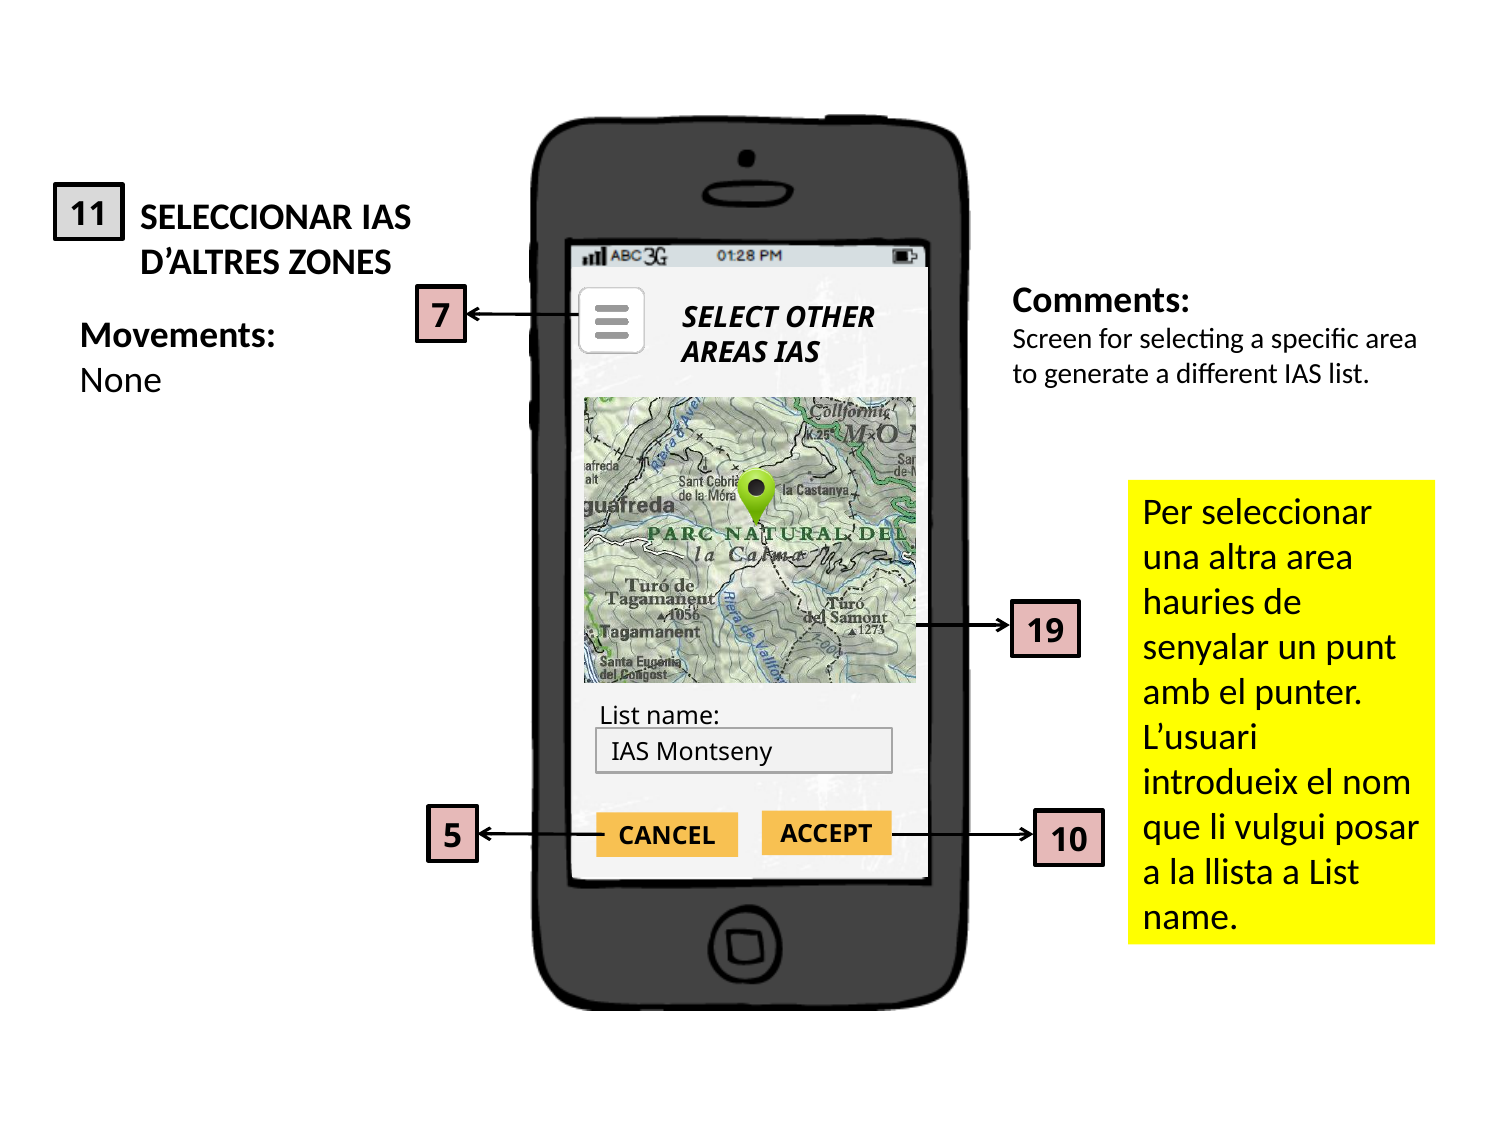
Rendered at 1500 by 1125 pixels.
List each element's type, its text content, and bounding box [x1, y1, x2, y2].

text_box 10 [1035, 810, 1103, 866]
picture [529, 114, 971, 1011]
text_box SELECCIONAR IAS D’ALTRES ZONES [125, 184, 427, 290]
text_box Comments: Screen for selecting a specific area to generate a different IAS list. [998, 267, 1447, 472]
text_box 7 [416, 286, 466, 342]
text_box 11 [54, 184, 123, 240]
text_box Movements: None [64, 302, 420, 408]
text_box 19 [1011, 601, 1080, 657]
text_box 5 [428, 806, 478, 861]
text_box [572, 266, 652, 373]
text_box Per seleccionar una altra area hauries de senyalar un punt amb el punter. L’usuari introdueix el nom que li vulgui posar a la llista a List name. [1128, 479, 1436, 945]
